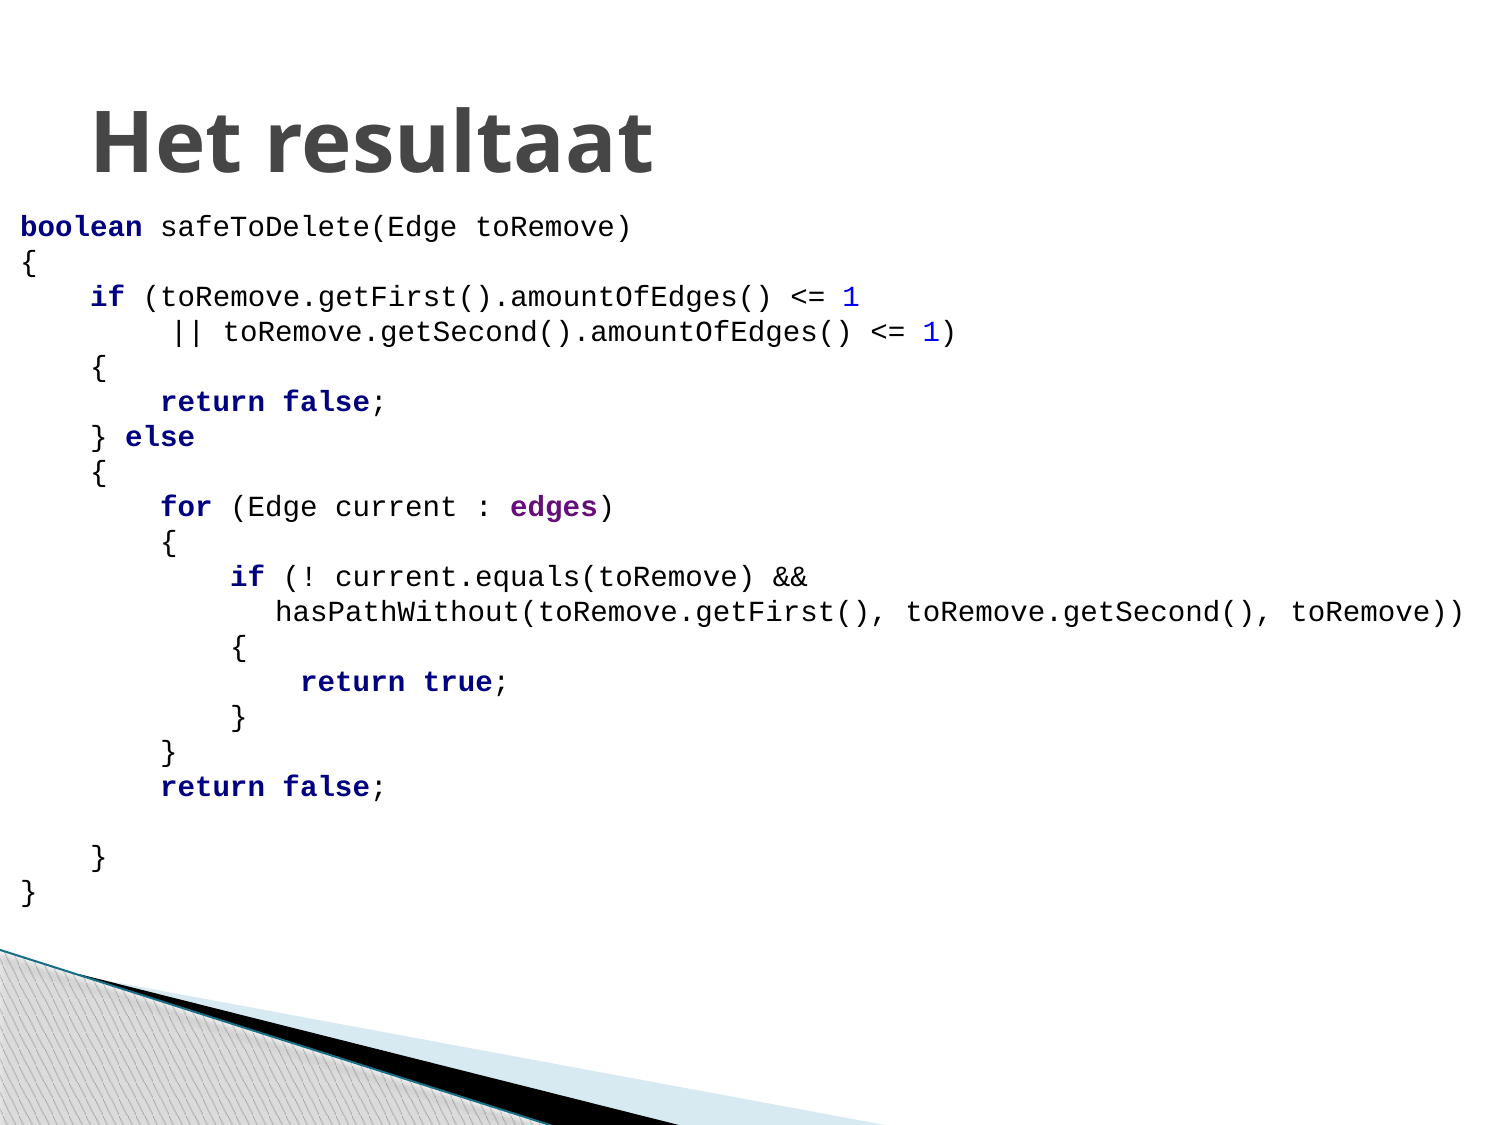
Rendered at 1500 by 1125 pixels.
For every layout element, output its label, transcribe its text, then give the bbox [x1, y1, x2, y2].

title Het resultaat [75, 45, 1425, 200]
text_box boolean safeToDelete(Edge toRemove) { if (toRemove.getFirst().amountOfEdges() <= 1 || toRemove.getSecond().amountOfEdges() <= 1) { return false; } else { for (Edge current : edges) { if (! current.equals(toRemove) && hasPathWithout(toRemove.getFirst(), toRemove.getSecond(), toRemove)) { return true; } } return false; } } [5, 200, 1481, 915]
